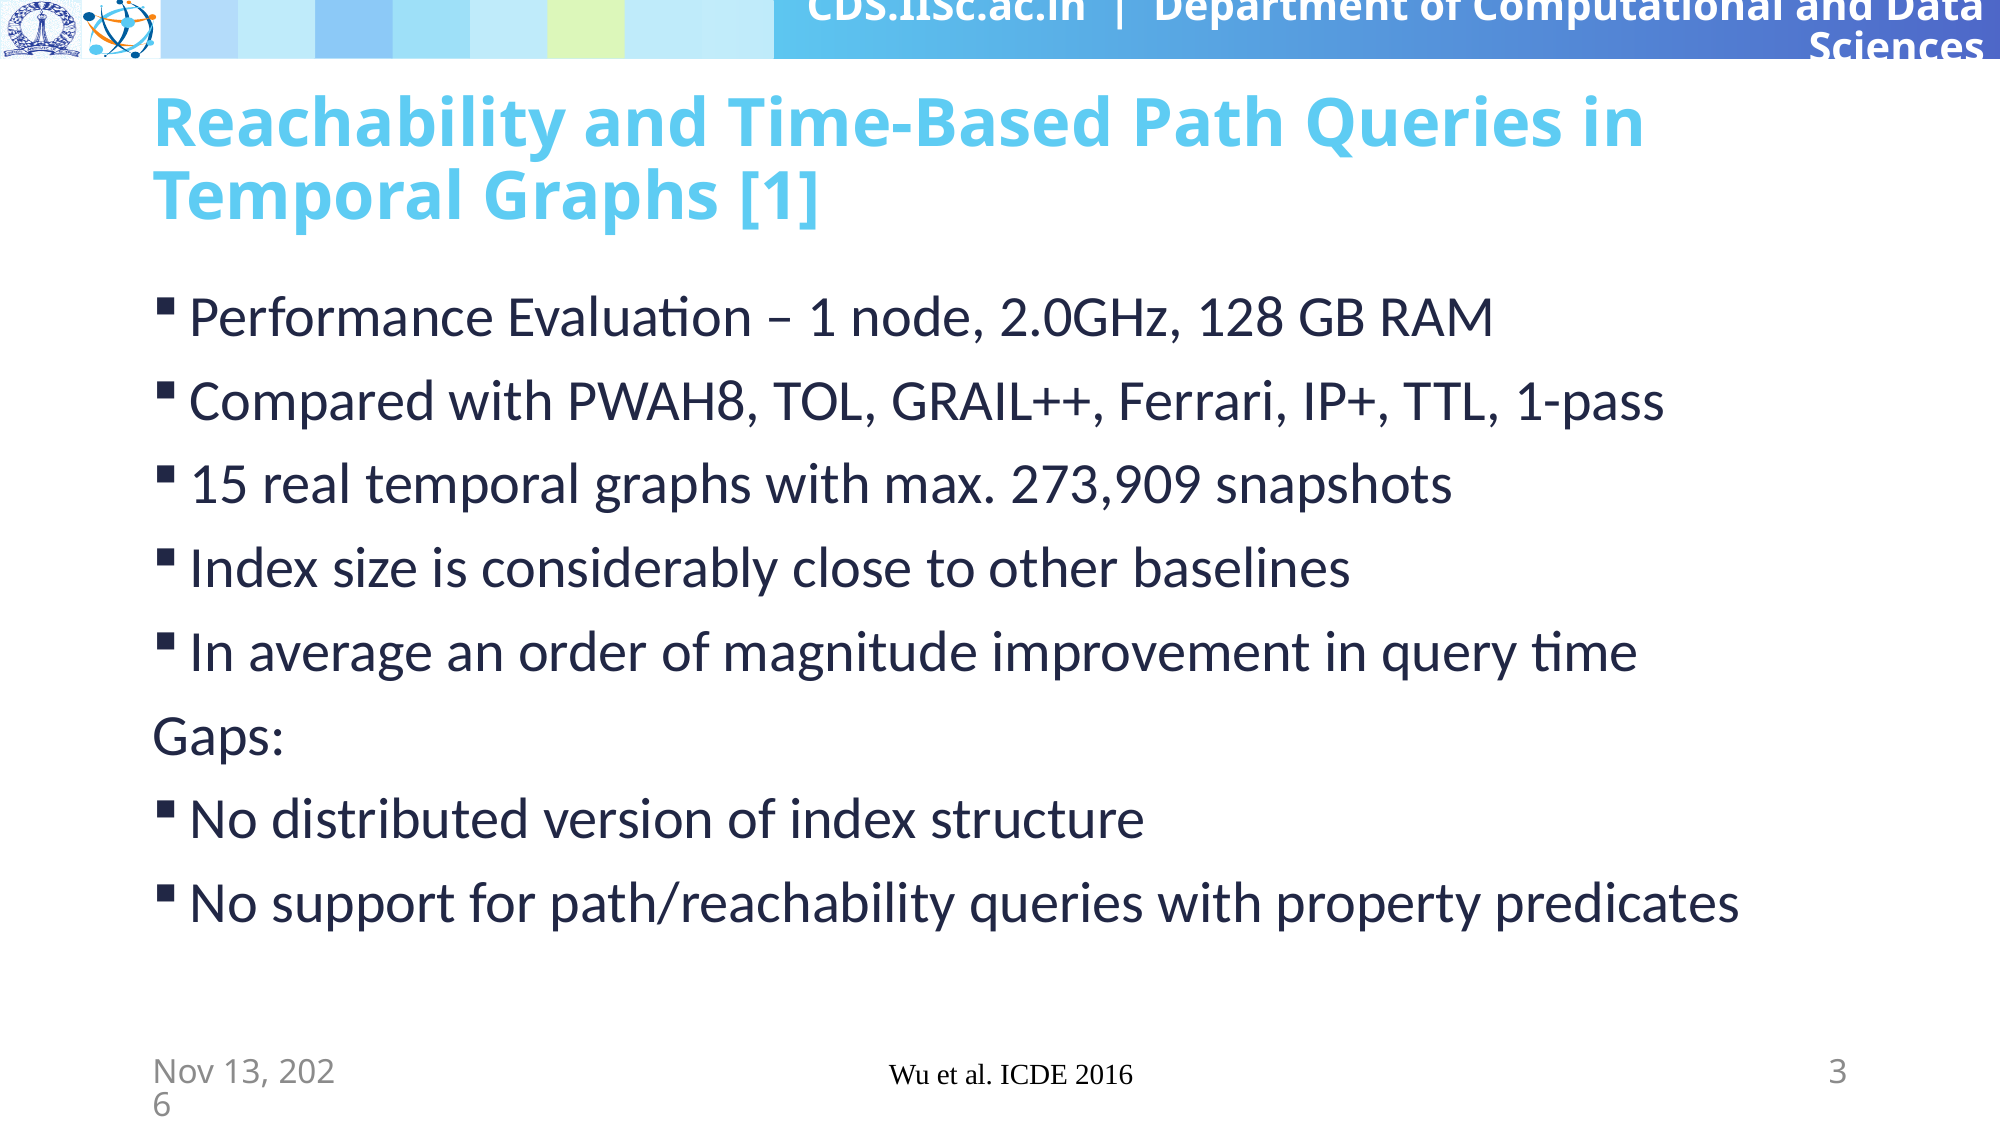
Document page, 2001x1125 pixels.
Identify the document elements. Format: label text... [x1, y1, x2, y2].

list Performance Evaluation – 1 node, 2.0GHz, 128 GB RAM Compared with PWAH8, TOL, GRAIL++, Ferrari, IP+, TTL, 1-pass 15 real temporal graphs with max. 273,909 snapshots Index size is considerably close to other baselines In average an order of magnitude improvement in query time Gaps: No distributed version of index structure No support for path/reachability queries with property predicates [137, 278, 1863, 974]
slide_number 25-Jul-19 [137, 1042, 363, 1103]
footer Wu et al. ICDE 2016 [399, 1042, 1623, 1103]
title Reachability and Time-Based Path Queries in Temporal Graphs [1] [137, 79, 1863, 244]
slide_number 3 [1664, 1042, 1863, 1103]
